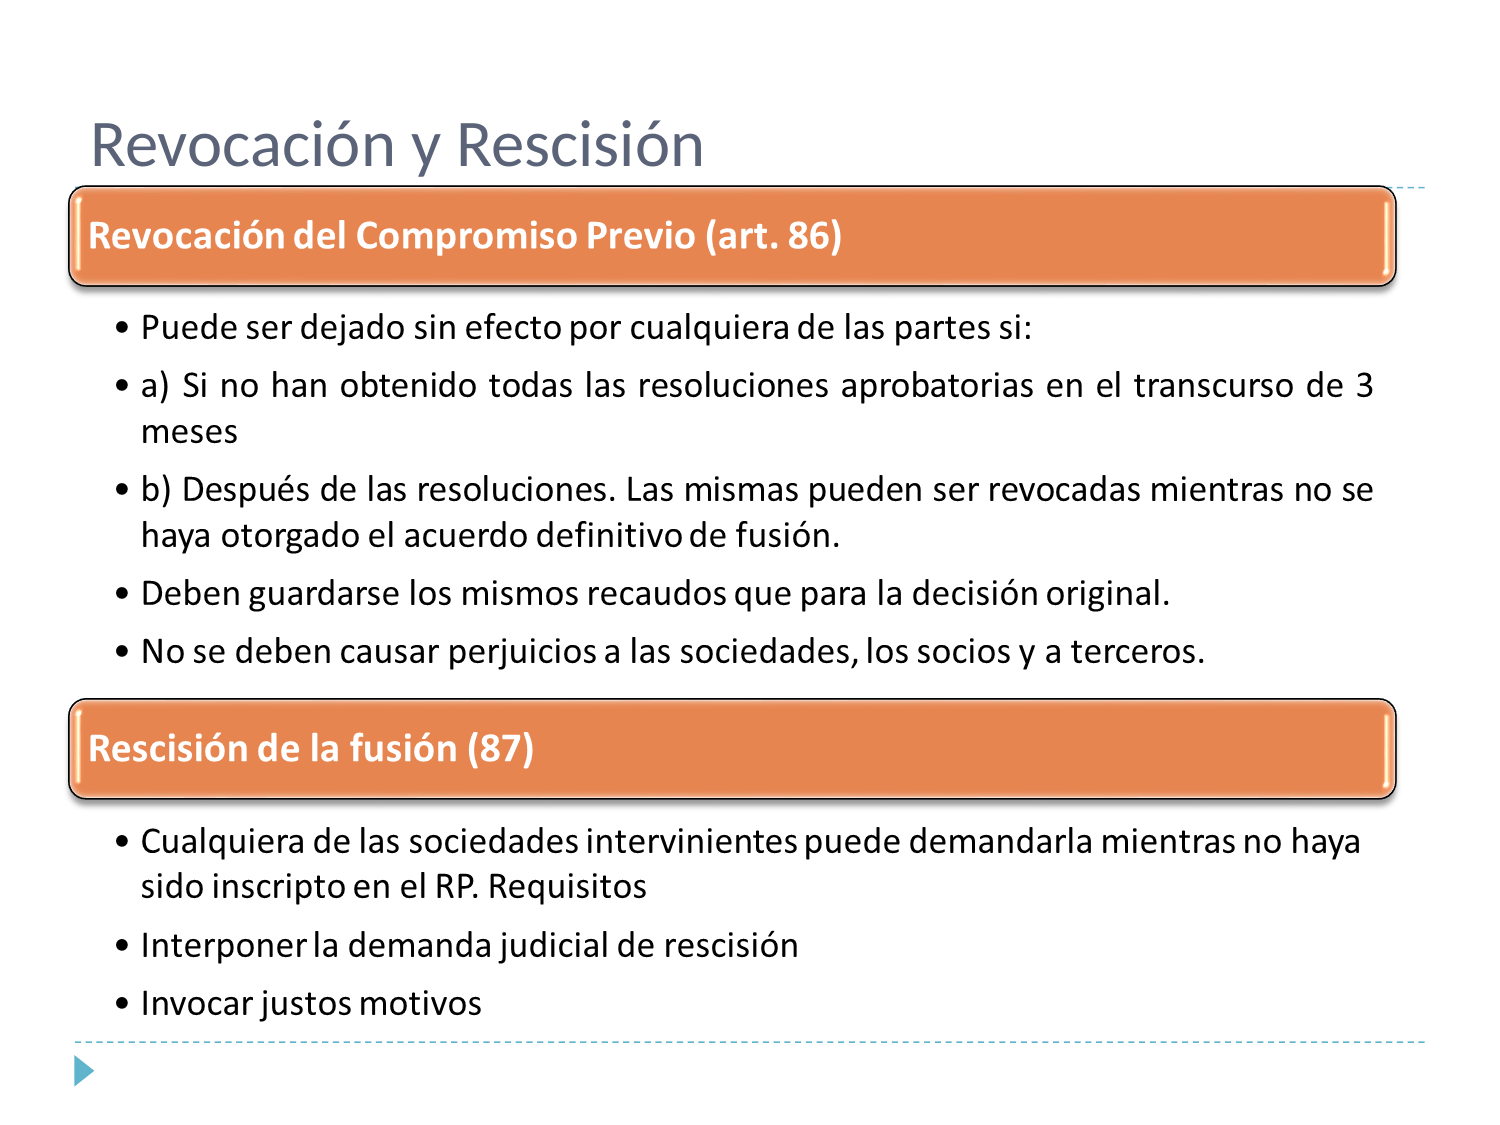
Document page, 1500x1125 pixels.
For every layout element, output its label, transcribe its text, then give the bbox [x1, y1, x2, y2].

title Revocación y Rescisión [75, 24, 1425, 188]
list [50, 182, 1407, 1079]
